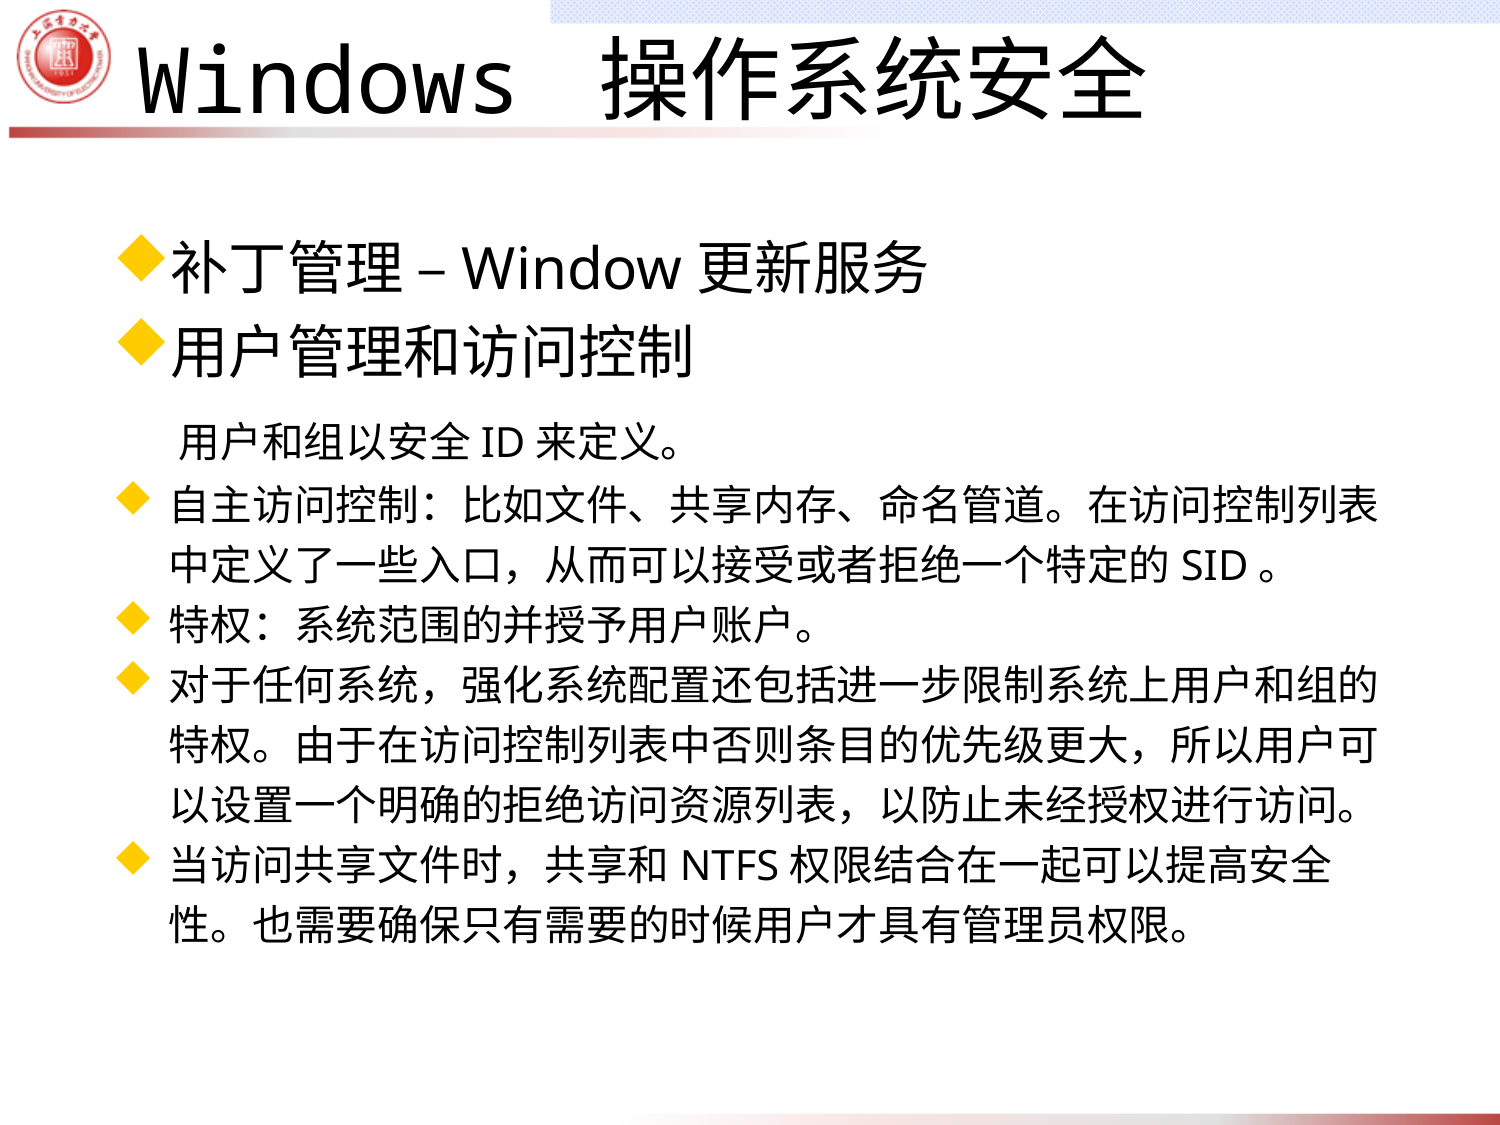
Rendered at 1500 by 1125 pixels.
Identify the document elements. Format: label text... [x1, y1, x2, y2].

picture [0, 0, 1500, 1125]
text_box 补丁管理 –Window更新服务 用户管理和访问控制 用户和组以安全ID来定义。 自主访问控制：比如文件、共享内存、命名管道。在访问控制列表中定义了一些入口，从而可以接受或者拒绝一个特定的SID。 特权：系统范围的并授予用户账户。 对于任何系统，强化系统配置还包括进一步限制系统上用户和组的特权。由于在访问控制列表中否则条目的优先级更大，所以用户可以设置一个明确的拒绝访问资源列表，以防止未经授权进行访问。 当访问共享文件时，共享和NTFS权限结合在一起可以提高安全性。也需要确保只有需要的时候用户才具有管理员权限。 [41, 209, 1430, 957]
text_box Windows 操作系统安全 [121, 49, 1304, 140]
